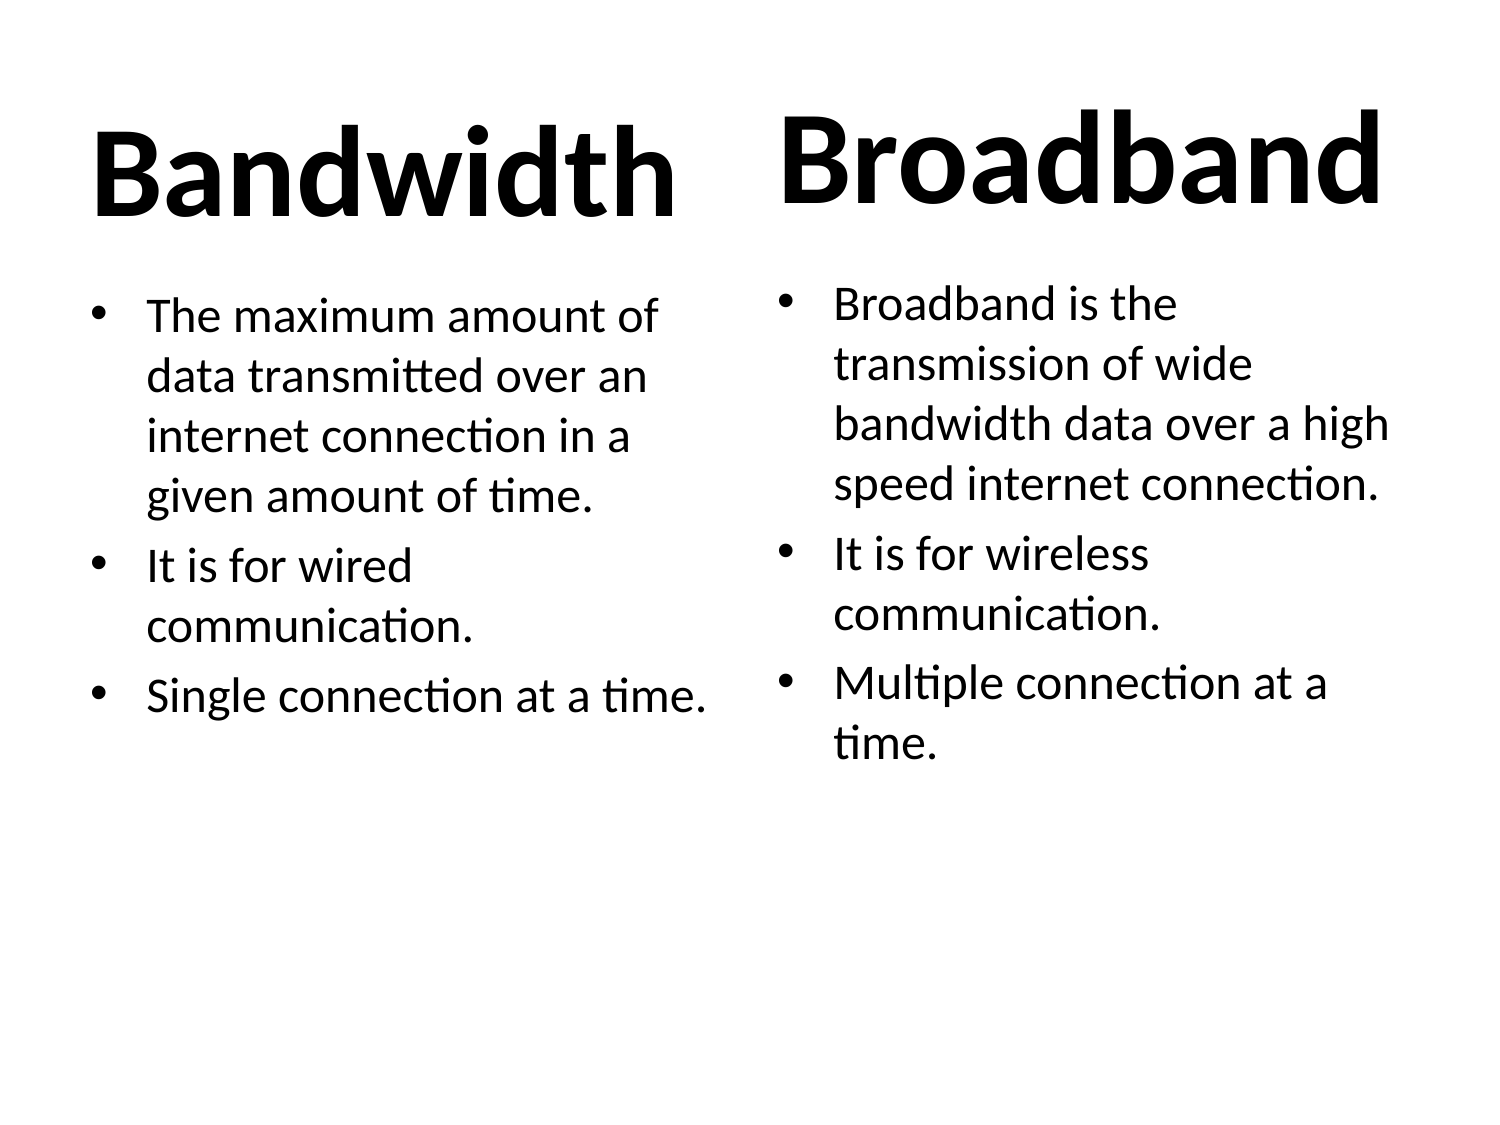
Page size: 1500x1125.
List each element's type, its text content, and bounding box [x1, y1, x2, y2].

list Bandwidth [75, 50, 738, 250]
list Broadband [761, 62, 1425, 238]
list Broadband is the transmission of wide bandwidth data over a high speed internet connection. It is for wireless communication. Multiple connection at a time. [761, 262, 1425, 1005]
list The maximum amount of data transmitted over an internet connection in a given amount of time. It is for wired communication. Single connection at a time. [75, 275, 738, 1005]
